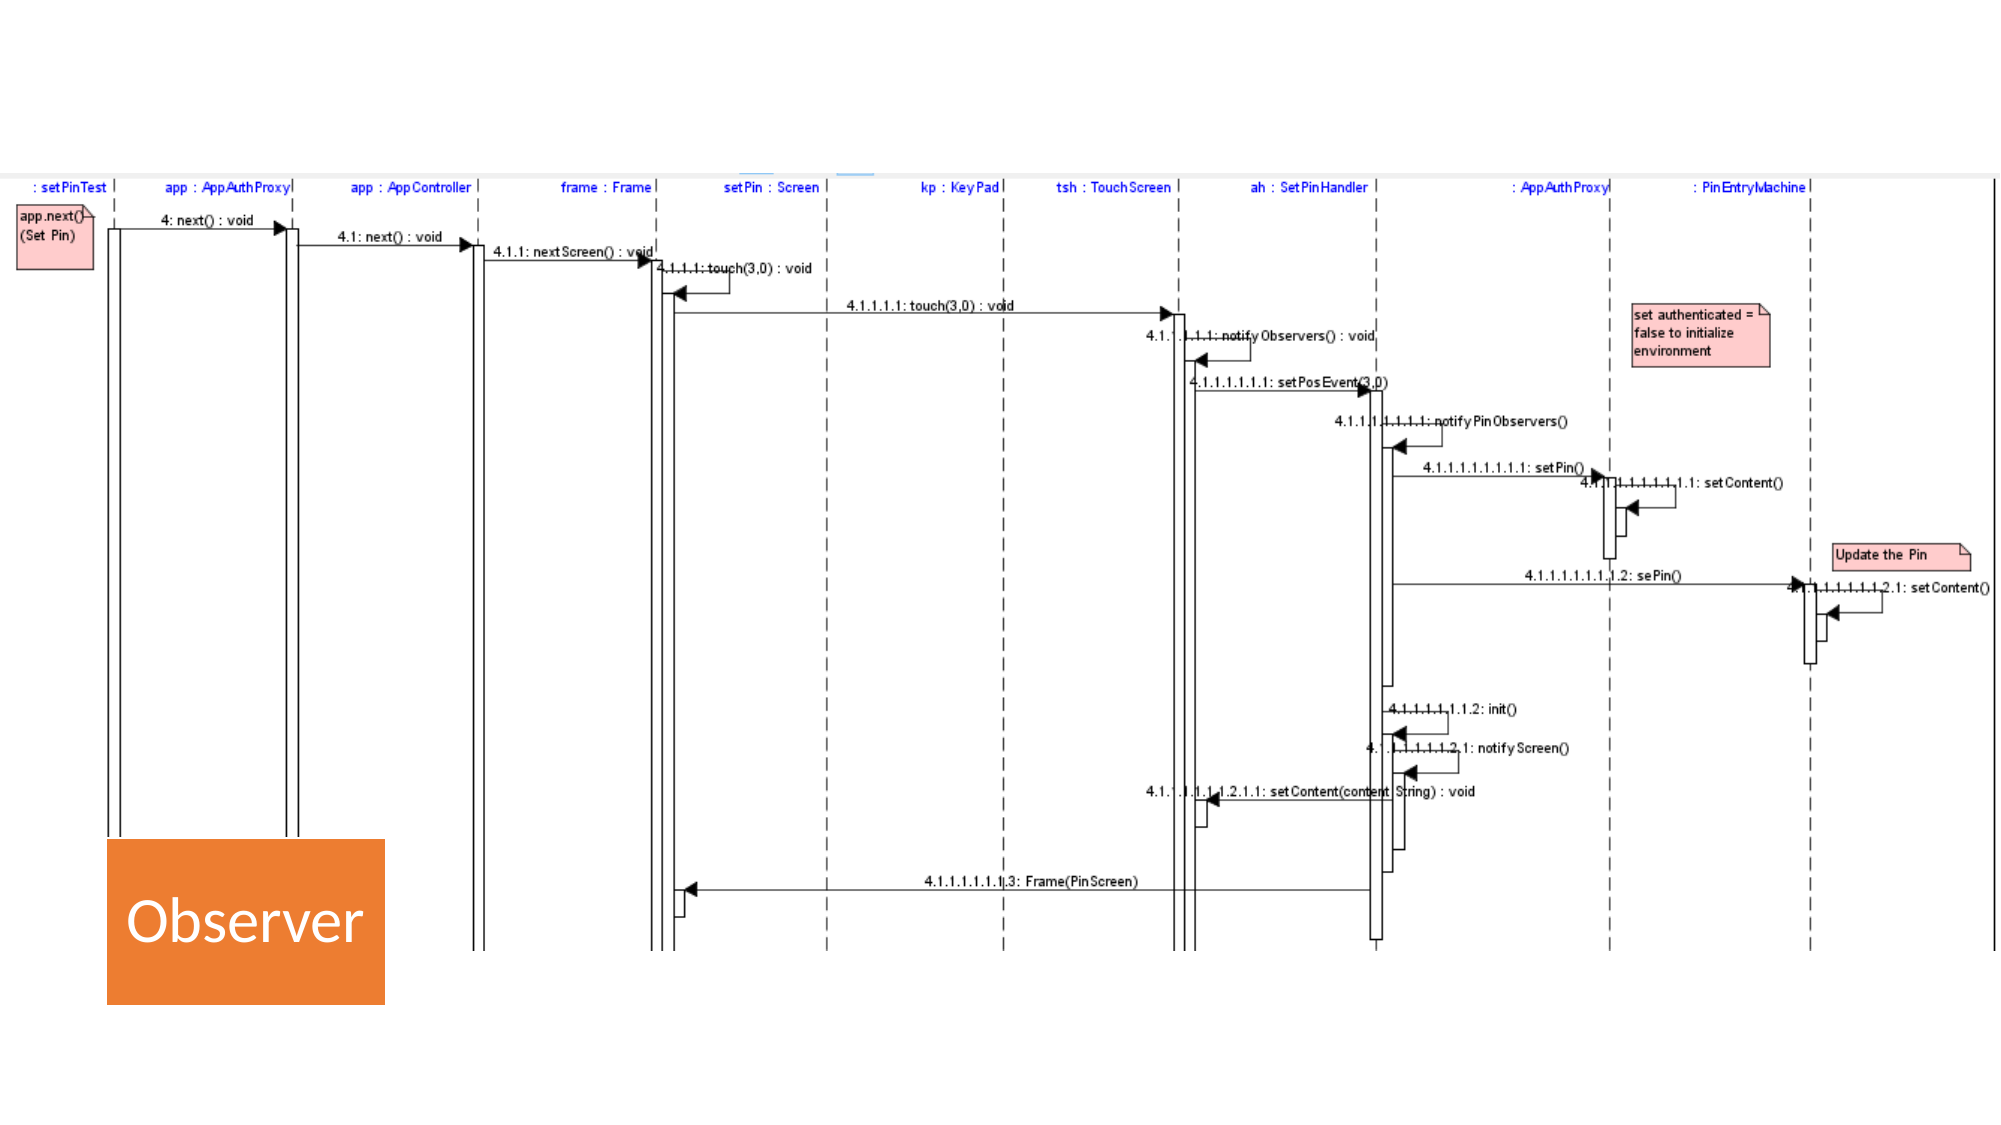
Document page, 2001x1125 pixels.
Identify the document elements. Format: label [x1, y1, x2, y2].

text_box [105, 837, 387, 1007]
picture [0, 173, 2000, 951]
